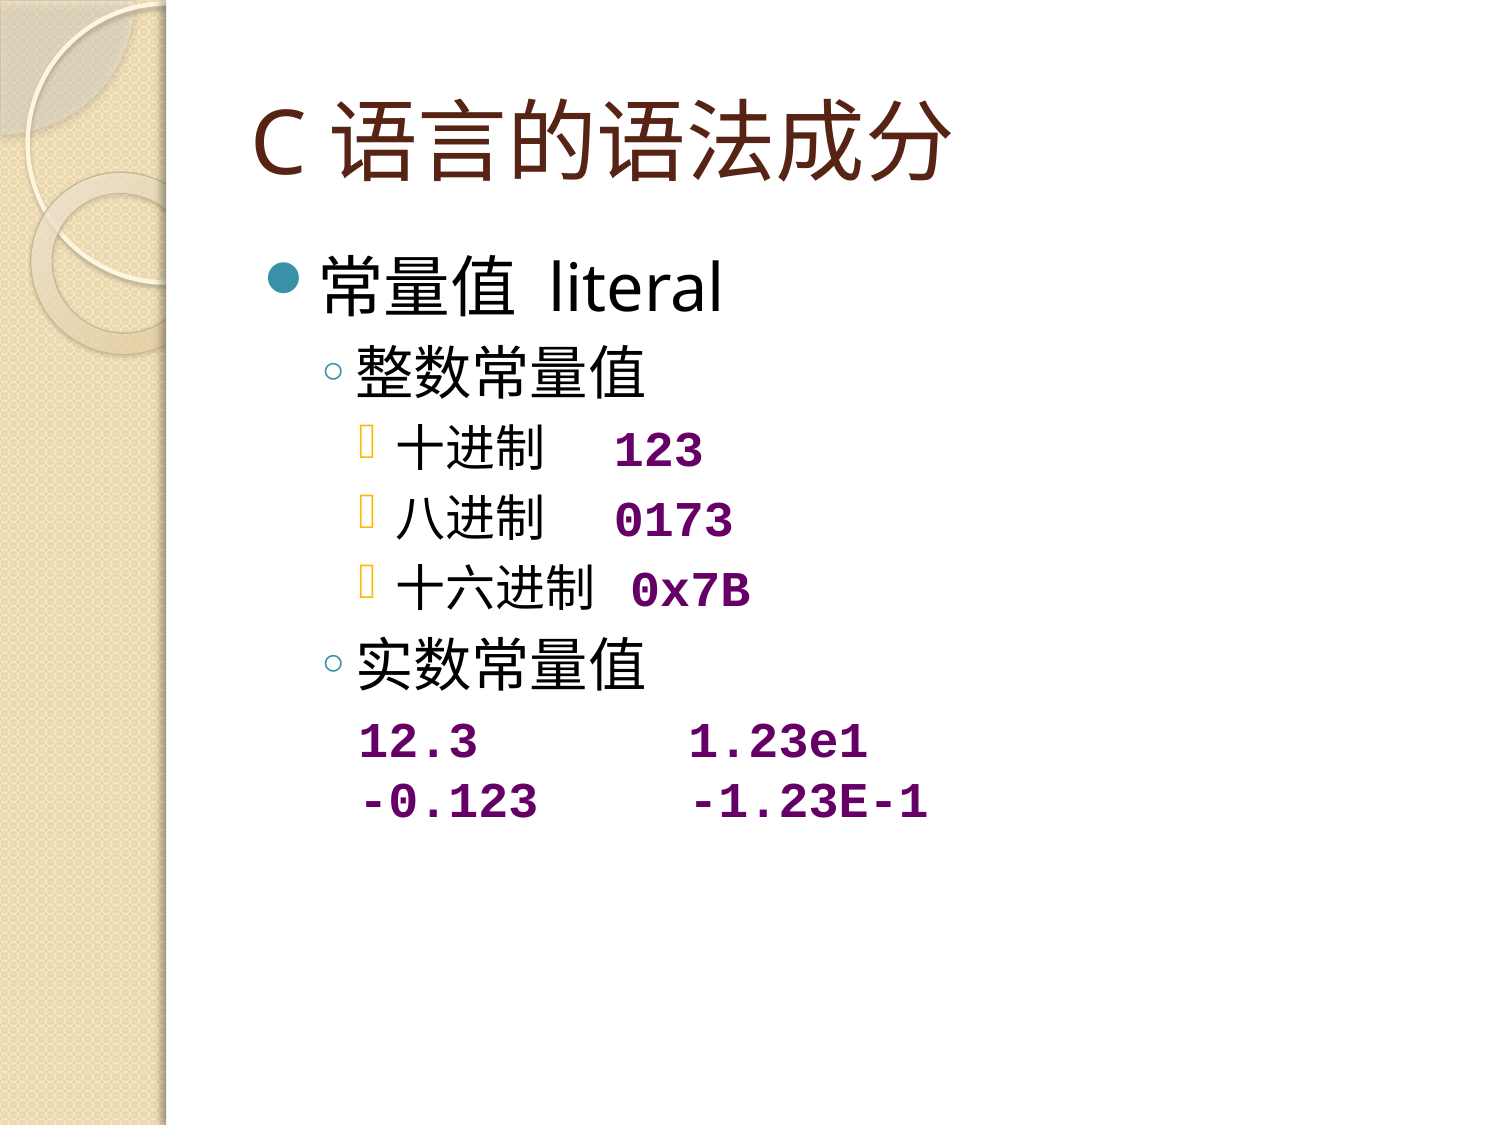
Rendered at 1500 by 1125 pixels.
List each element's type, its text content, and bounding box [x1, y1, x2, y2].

title C语言的语法成分 [235, 45, 1466, 233]
list 常量值 literal 整数常量值 十进制 123 八进制 0173 十六进制 0x7B 实数常量值 12.3 1.23e1 -0.123 -1.23E-1 [235, 237, 1466, 1025]
